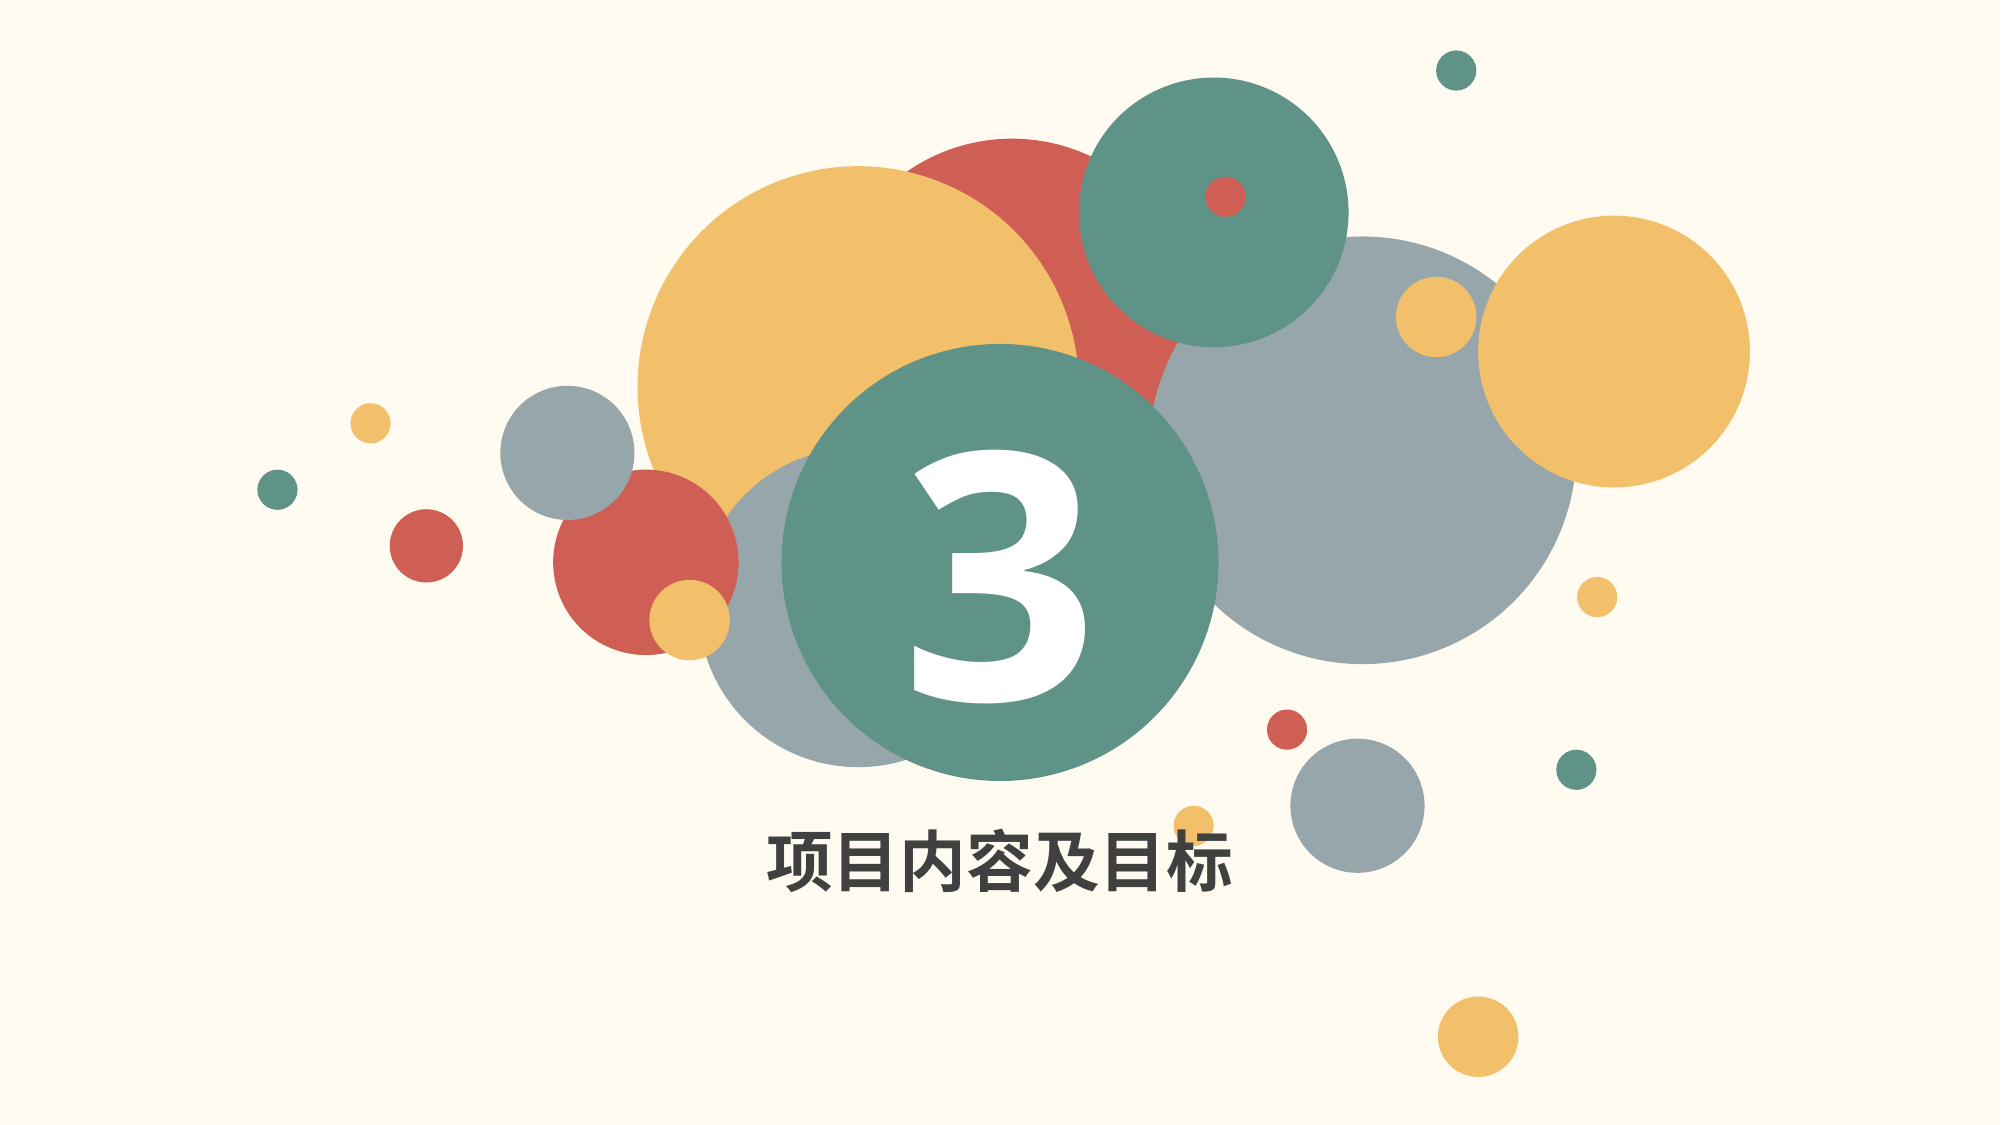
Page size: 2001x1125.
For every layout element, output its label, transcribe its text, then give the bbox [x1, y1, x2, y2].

text_box 3 [780, 342, 1220, 783]
text_box [648, 578, 731, 662]
text_box [1435, 49, 1478, 92]
text_box [1265, 708, 1309, 751]
text_box [705, 454, 906, 769]
text_box [256, 468, 299, 511]
text_box [499, 384, 636, 522]
text_box [907, 137, 1175, 403]
text_box [1576, 575, 1619, 619]
text_box [1436, 995, 1520, 1079]
text_box [1204, 175, 1247, 218]
text_box [1555, 748, 1598, 791]
text_box [1153, 235, 1575, 666]
text_box [552, 468, 740, 657]
text_box [1394, 275, 1478, 359]
text_box 项目内容及目标 [548, 812, 1452, 908]
text_box [1477, 214, 1751, 489]
text_box [1077, 76, 1350, 349]
text_box [388, 508, 465, 584]
text_box [636, 165, 1078, 513]
text_box [1177, 804, 1210, 812]
text_box [349, 402, 392, 445]
text_box [1289, 737, 1426, 812]
